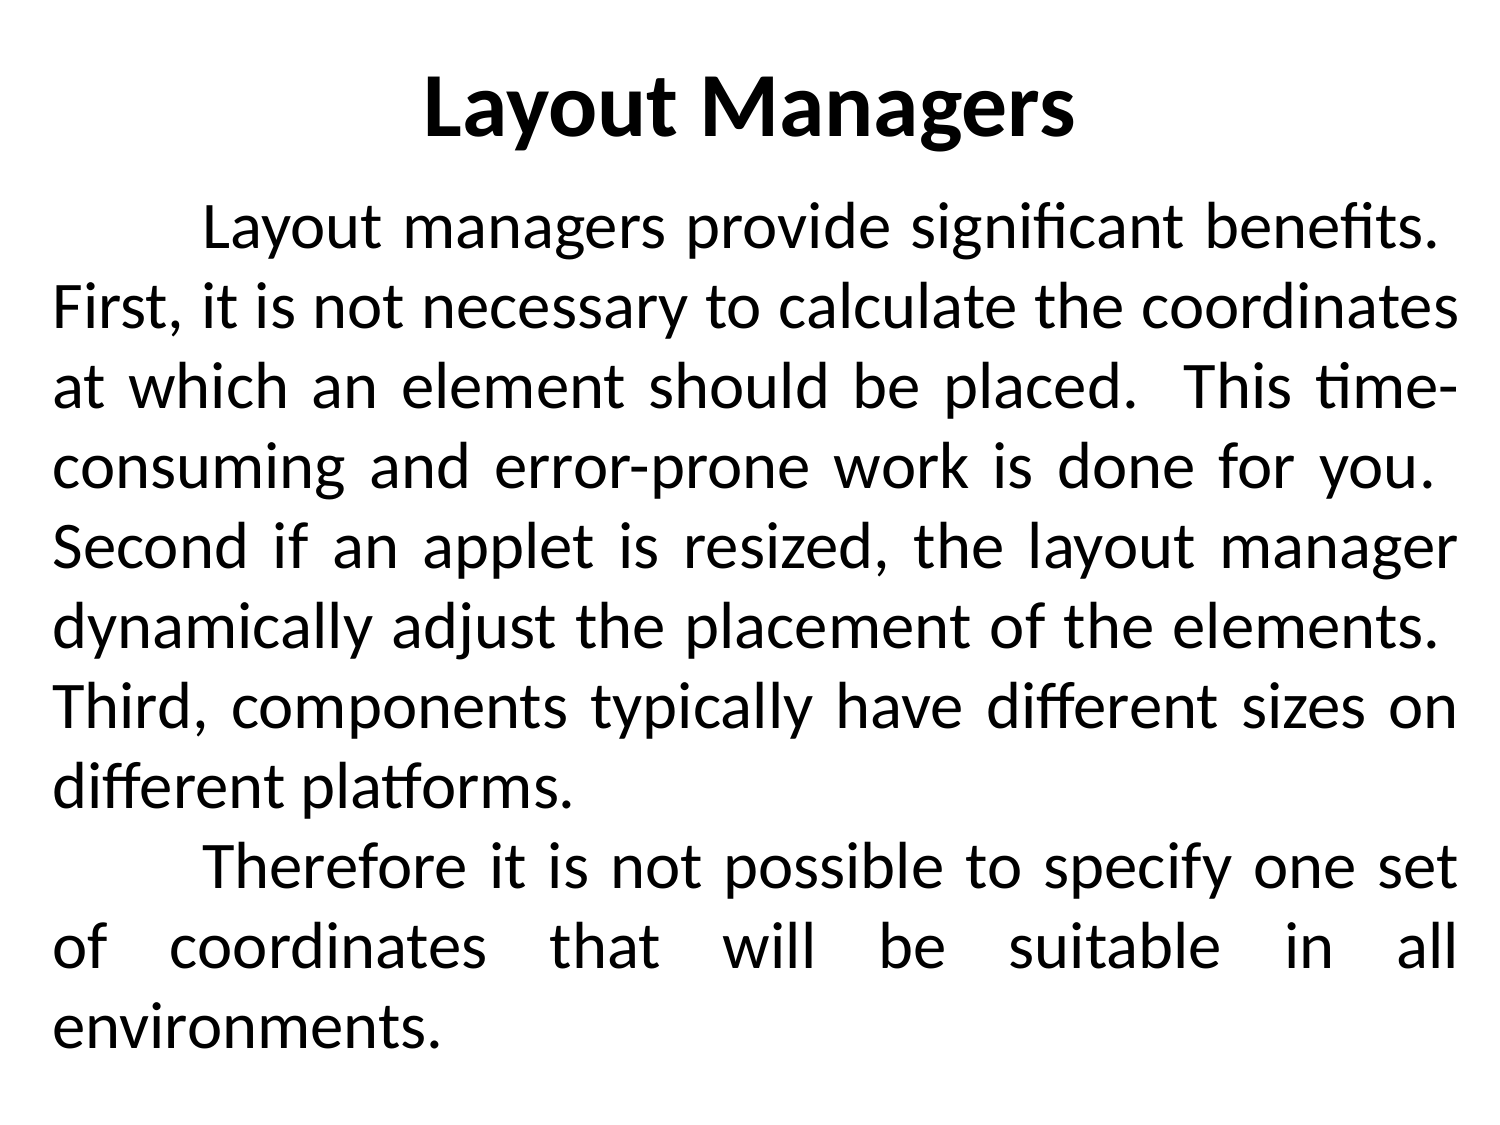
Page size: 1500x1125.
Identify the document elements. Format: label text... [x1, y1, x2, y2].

title Layout Managers [0, 24, 1500, 175]
text_box Layout managers provide significant benefits. First, it is not necessary to calculate the coordinates at which an element should be placed. This time-consuming and error-prone work is done for you. Second if an applet is resized, the layout manager dynamically adjust the placement of the elements. Third, components typically have different sizes on different platforms. Therefore it is not possible to specify one set of coordinates that will be suitable in all environments. [37, 174, 1475, 1070]
